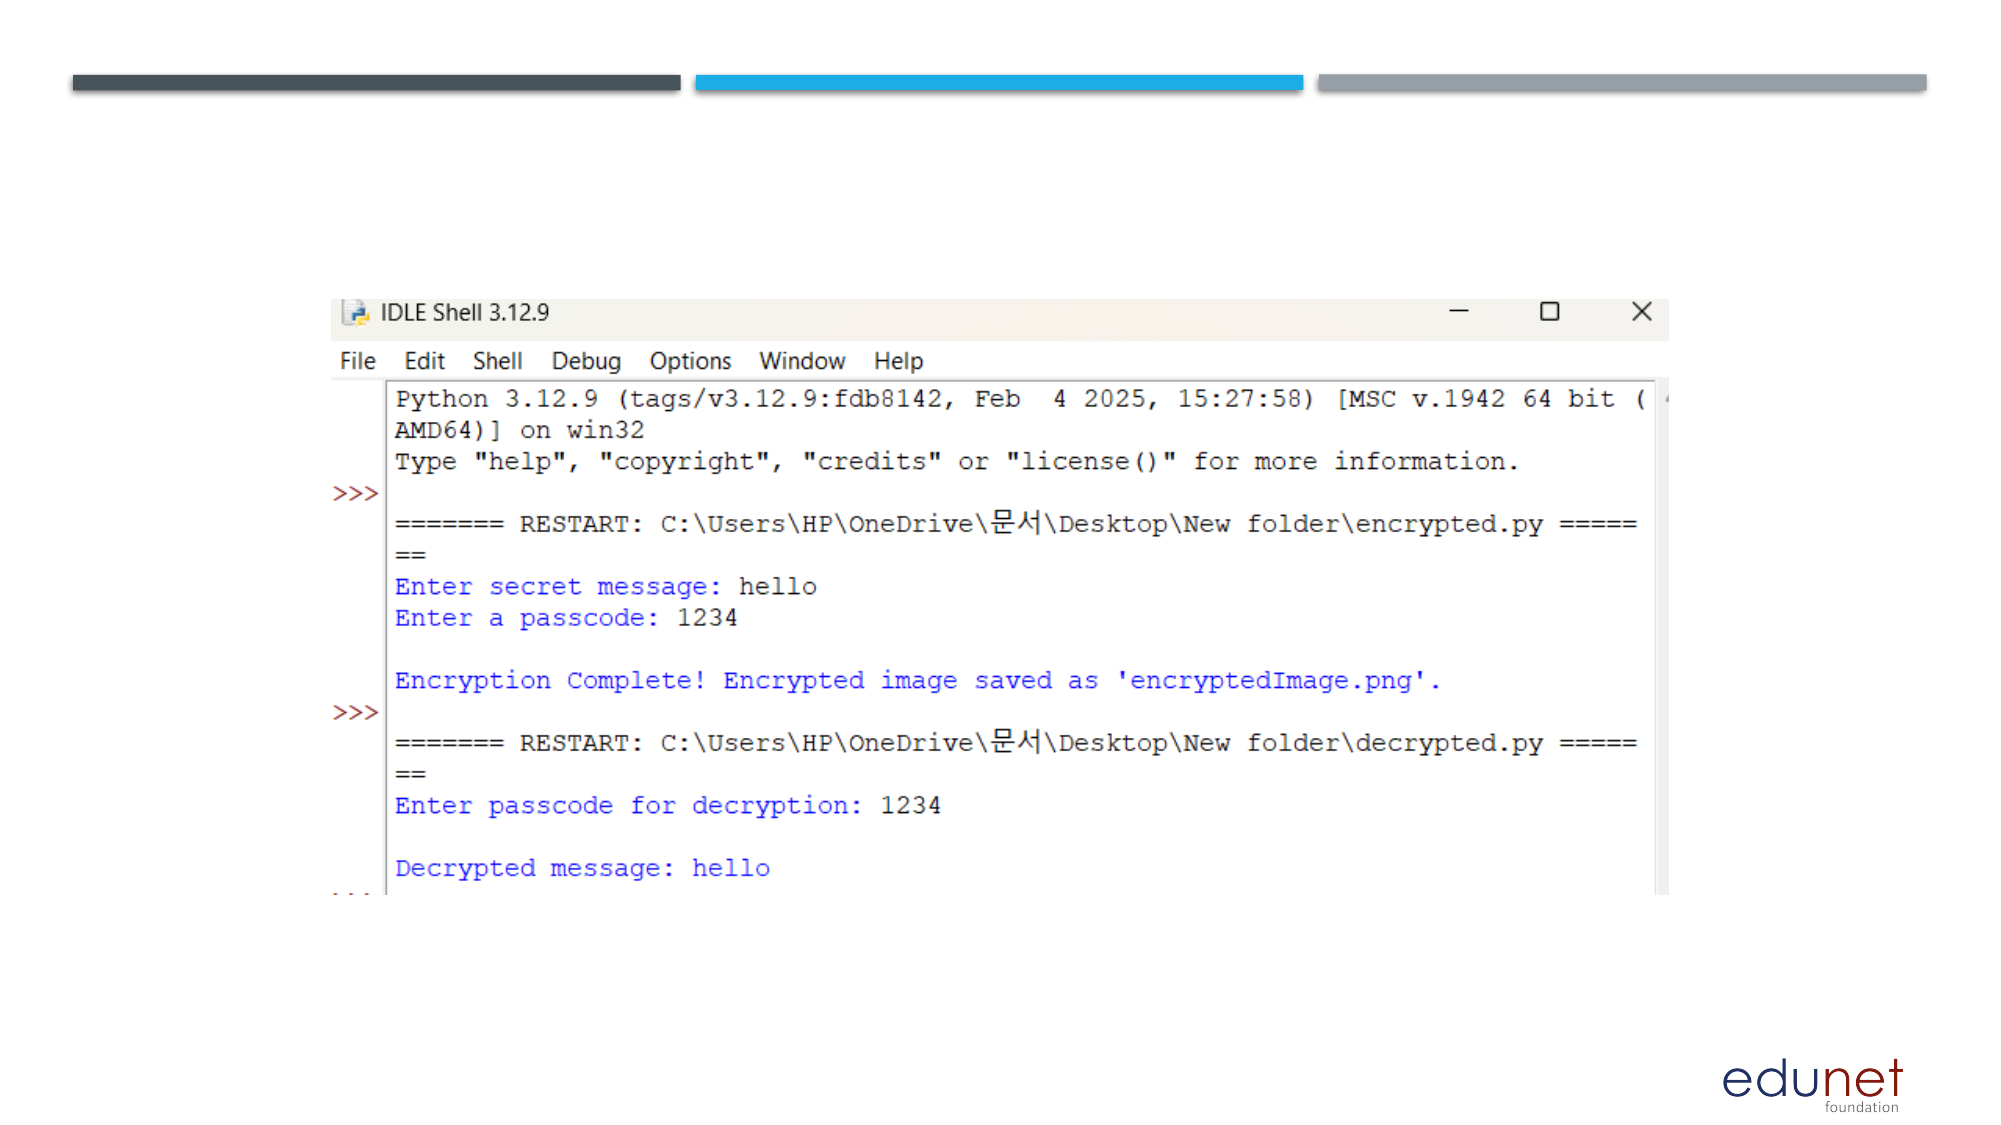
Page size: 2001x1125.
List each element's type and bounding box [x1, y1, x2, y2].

picture [1719, 1056, 1905, 1116]
list [331, 298, 1669, 895]
